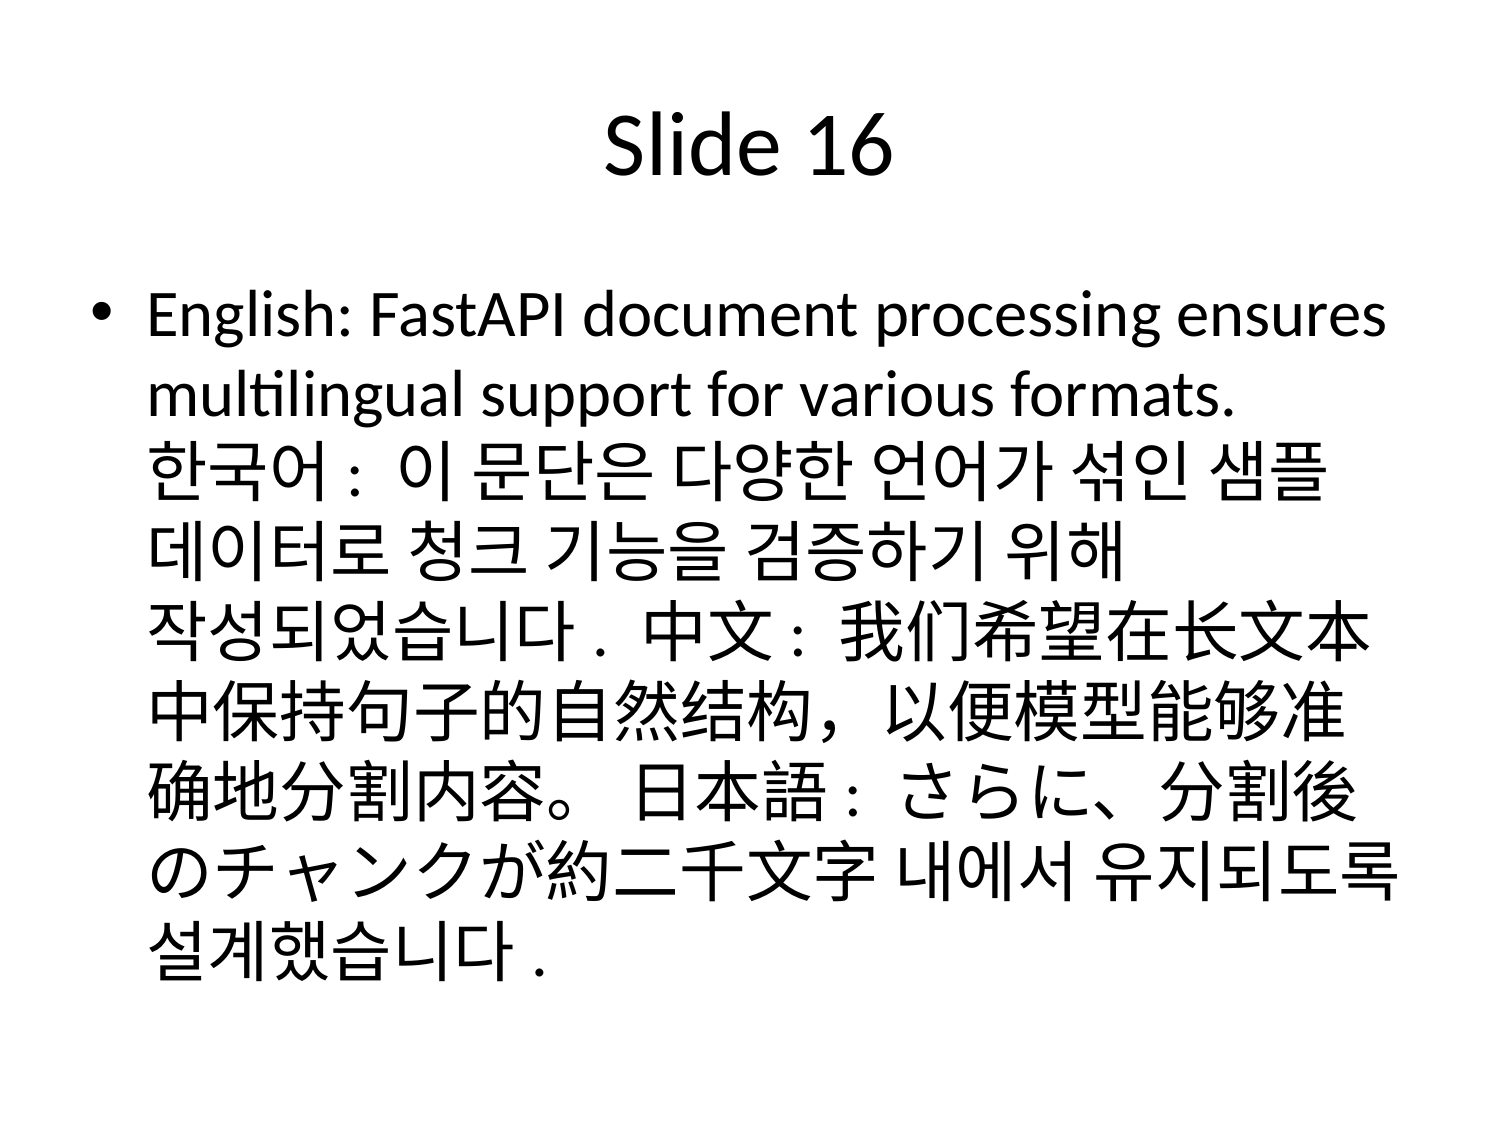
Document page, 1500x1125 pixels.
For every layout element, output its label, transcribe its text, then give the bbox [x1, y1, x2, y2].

list English: FastAPI document processing ensures multilingual support for various formats. 한국어: 이 문단은 다양한 언어가 섞인 샘플 데이터로 청크 기능을 검증하기 위해 작성되었습니다. 中文: 我们希望在长文本中保持句子的自然结构，以便模型能够准确地分割内容。 日本語: さらに、分割後のチャンクが約二千文字 내에서 유지되도록 설계했습니다. [75, 262, 1425, 1005]
title Slide 16 [75, 45, 1425, 233]
